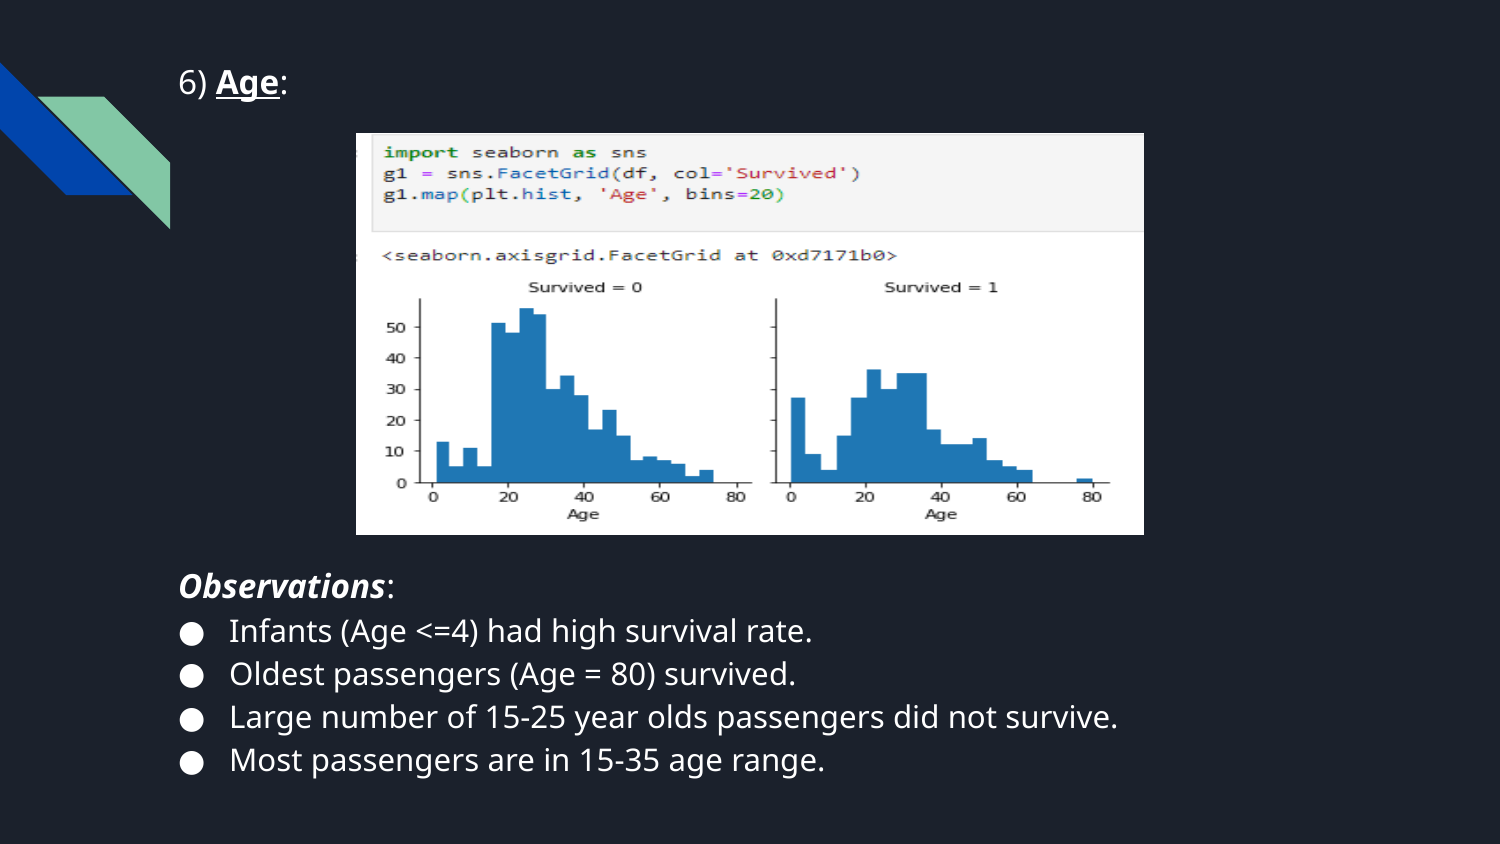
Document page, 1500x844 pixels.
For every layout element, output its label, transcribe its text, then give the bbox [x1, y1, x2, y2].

picture [356, 133, 1144, 536]
list 6) Age: Observations: Infants (Age <=4) had high survival rate. Oldest passengers (Age = 80) survived. Large number of 15-25 year olds passengers did not survive. Most passengers are in 15-35 age range. [139, 0, 1294, 662]
